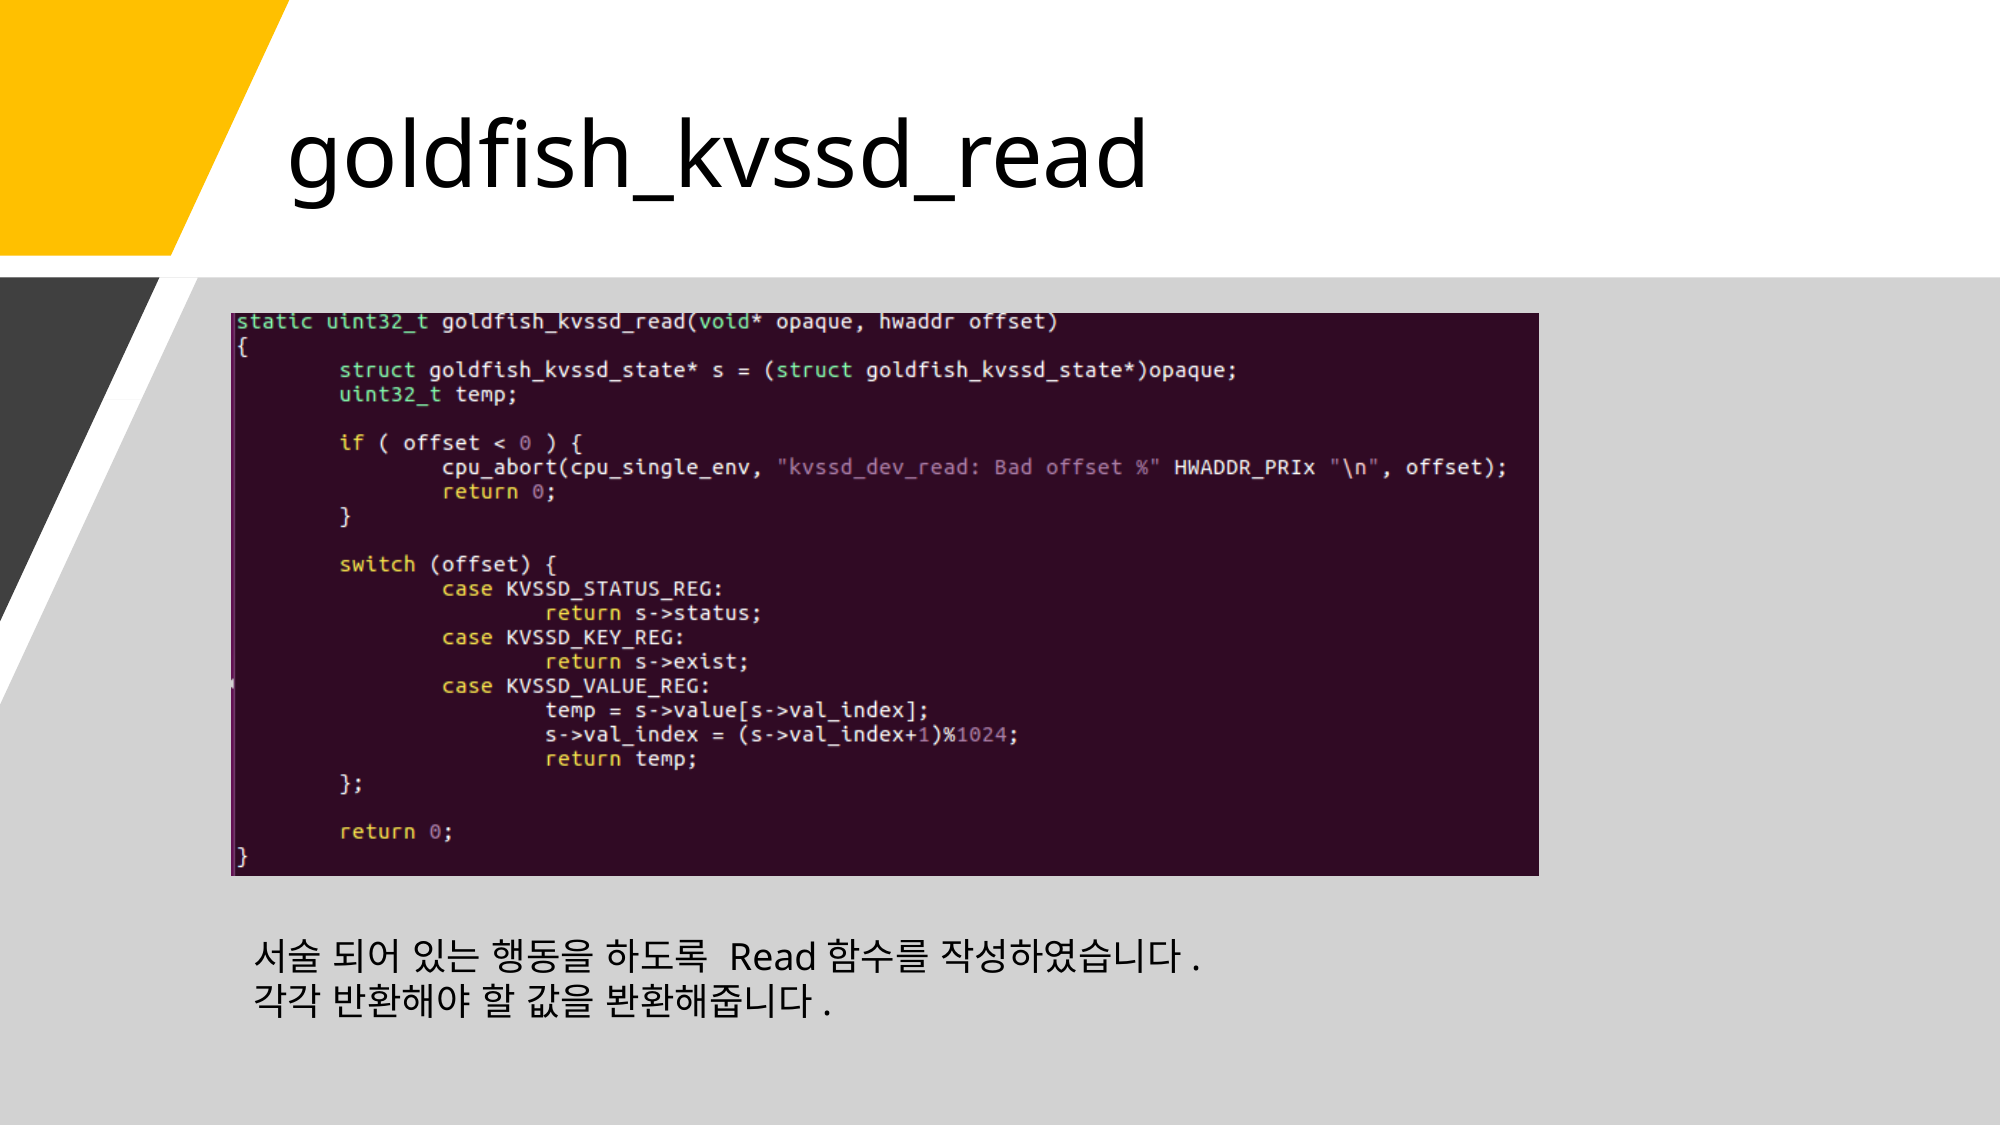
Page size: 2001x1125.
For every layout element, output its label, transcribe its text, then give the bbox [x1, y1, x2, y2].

text_box [0, 276, 2000, 1125]
text_box [0, 276, 162, 622]
text_box [0, 0, 291, 257]
text_box 서술 되어 있는 행동을 하도록 Read함수를 작성하였습니다. 각각 반환해야 할 값을 봔환해줍니다. [238, 925, 1540, 1031]
title goldfish_kvssd_read [271, 60, 1808, 255]
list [231, 313, 1539, 876]
